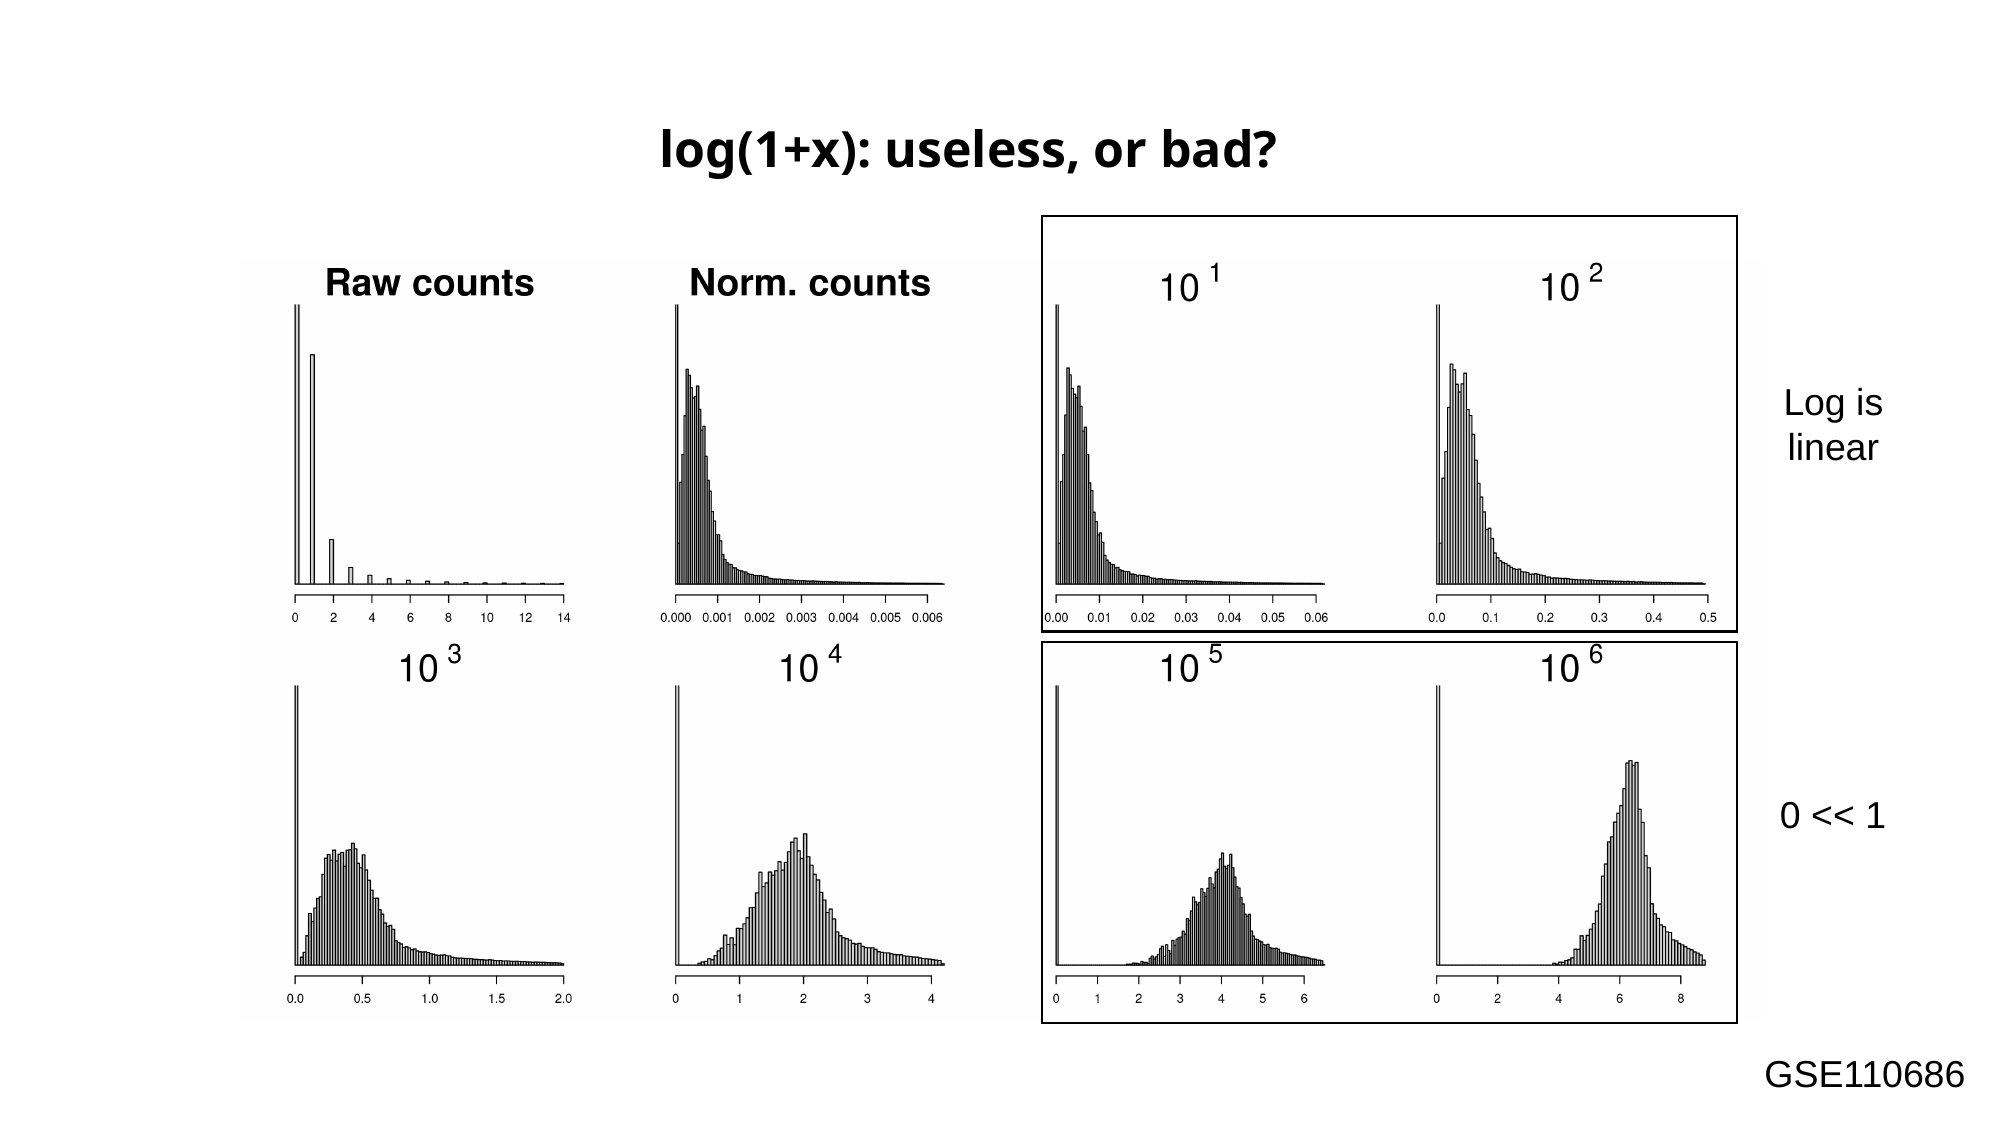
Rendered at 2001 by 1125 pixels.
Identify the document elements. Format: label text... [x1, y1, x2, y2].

text_box [1041, 215, 1738, 259]
text_box GSE110686 [1742, 1042, 1987, 1103]
picture [239, 259, 1761, 1021]
text_box 0 << 1 [1761, 783, 1907, 844]
title log(1+x): useless, or bad? [106, 42, 1832, 260]
text_box Log is linear [1761, 370, 1907, 476]
